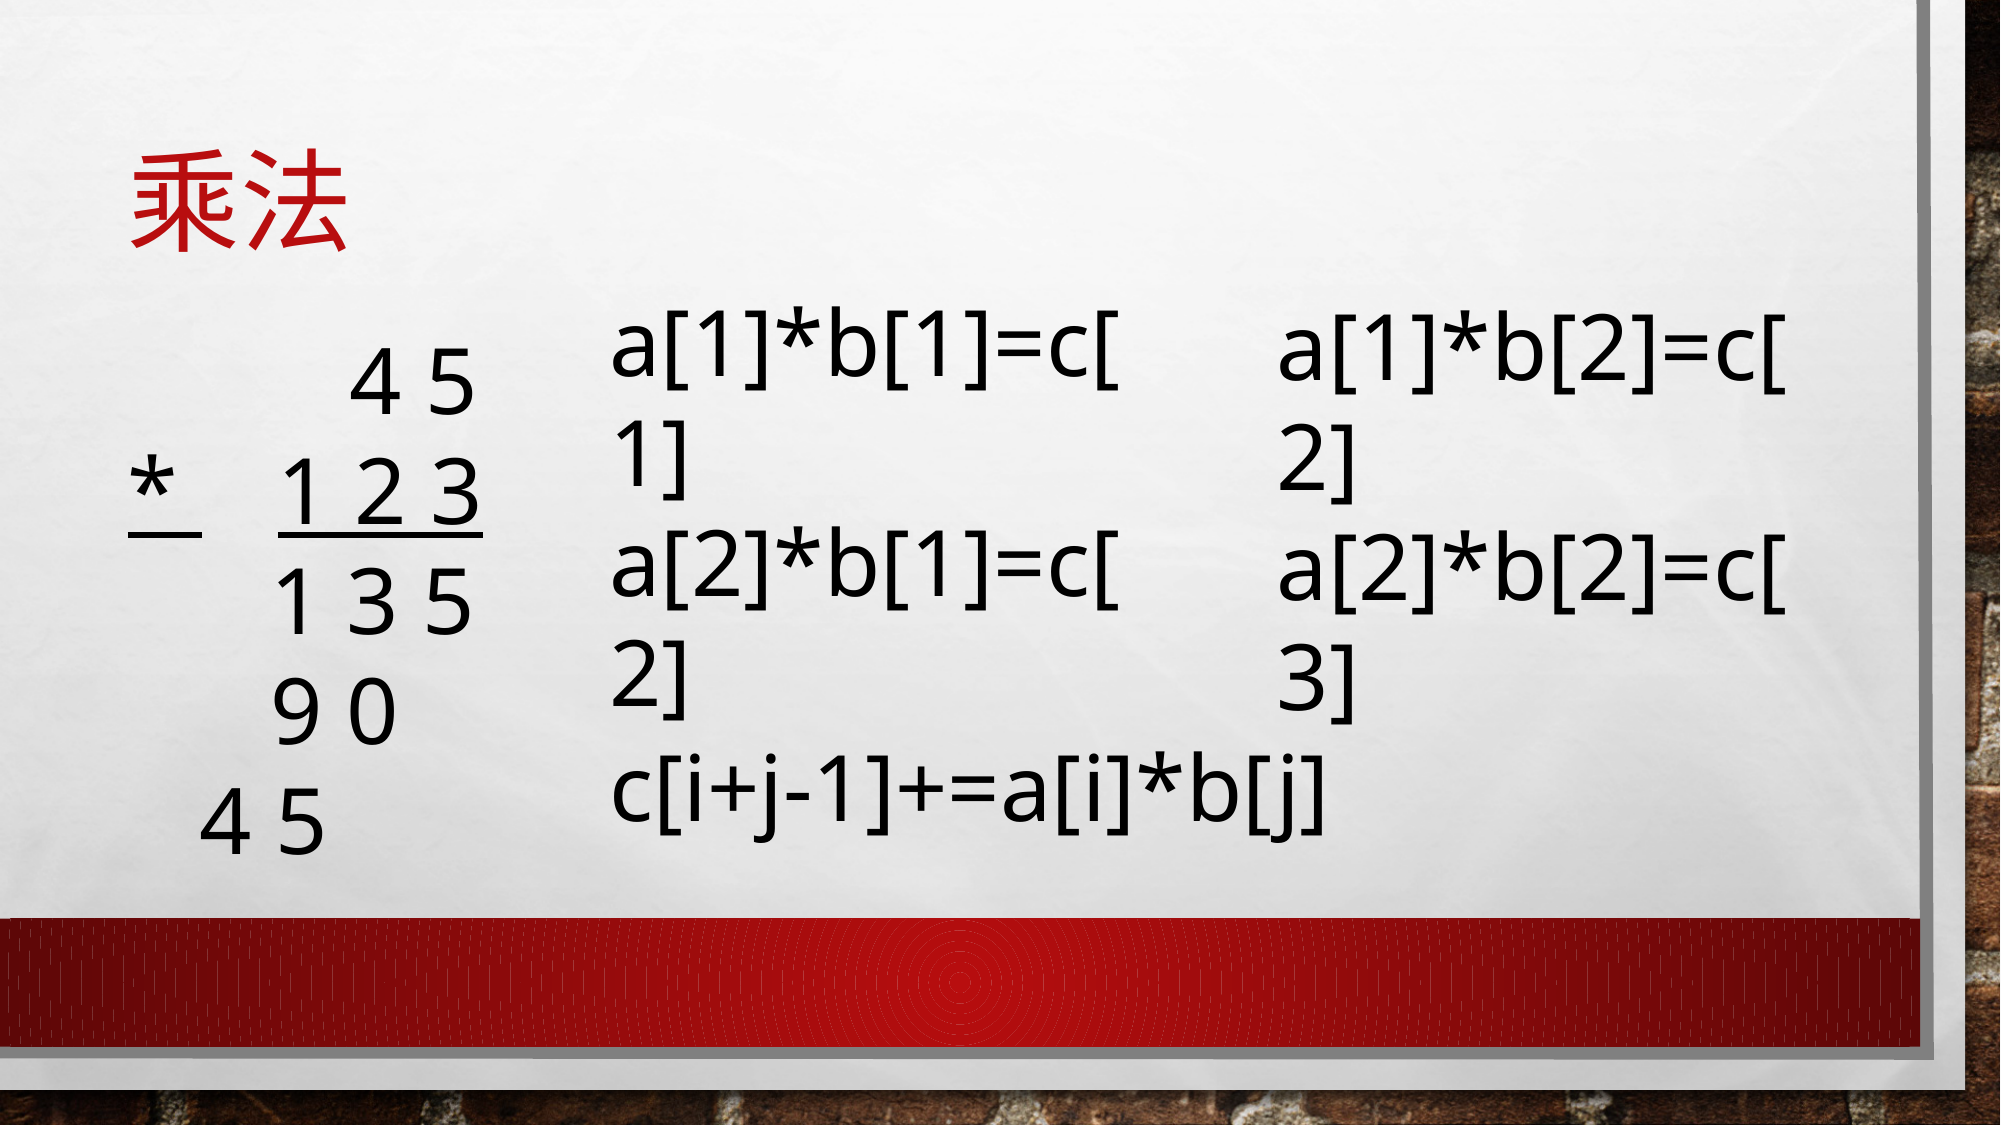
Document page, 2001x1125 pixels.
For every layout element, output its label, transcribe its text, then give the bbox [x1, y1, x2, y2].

text_box 4 5 * 1 2 3 1 3 5 9 0 4 5 [113, 315, 595, 881]
text_box a[1]*b[2]=c[2] a[2]*b[2]=c[3] [1261, 281, 1847, 736]
text_box c[i+j-1]+=a[i]*b[j] [594, 722, 1490, 848]
text_box a[1]*b[1]=c[1] a[2]*b[1]=c[2] [594, 277, 1179, 722]
title 乘法 [112, 112, 1818, 302]
picture [0, 0, 2000, 1125]
